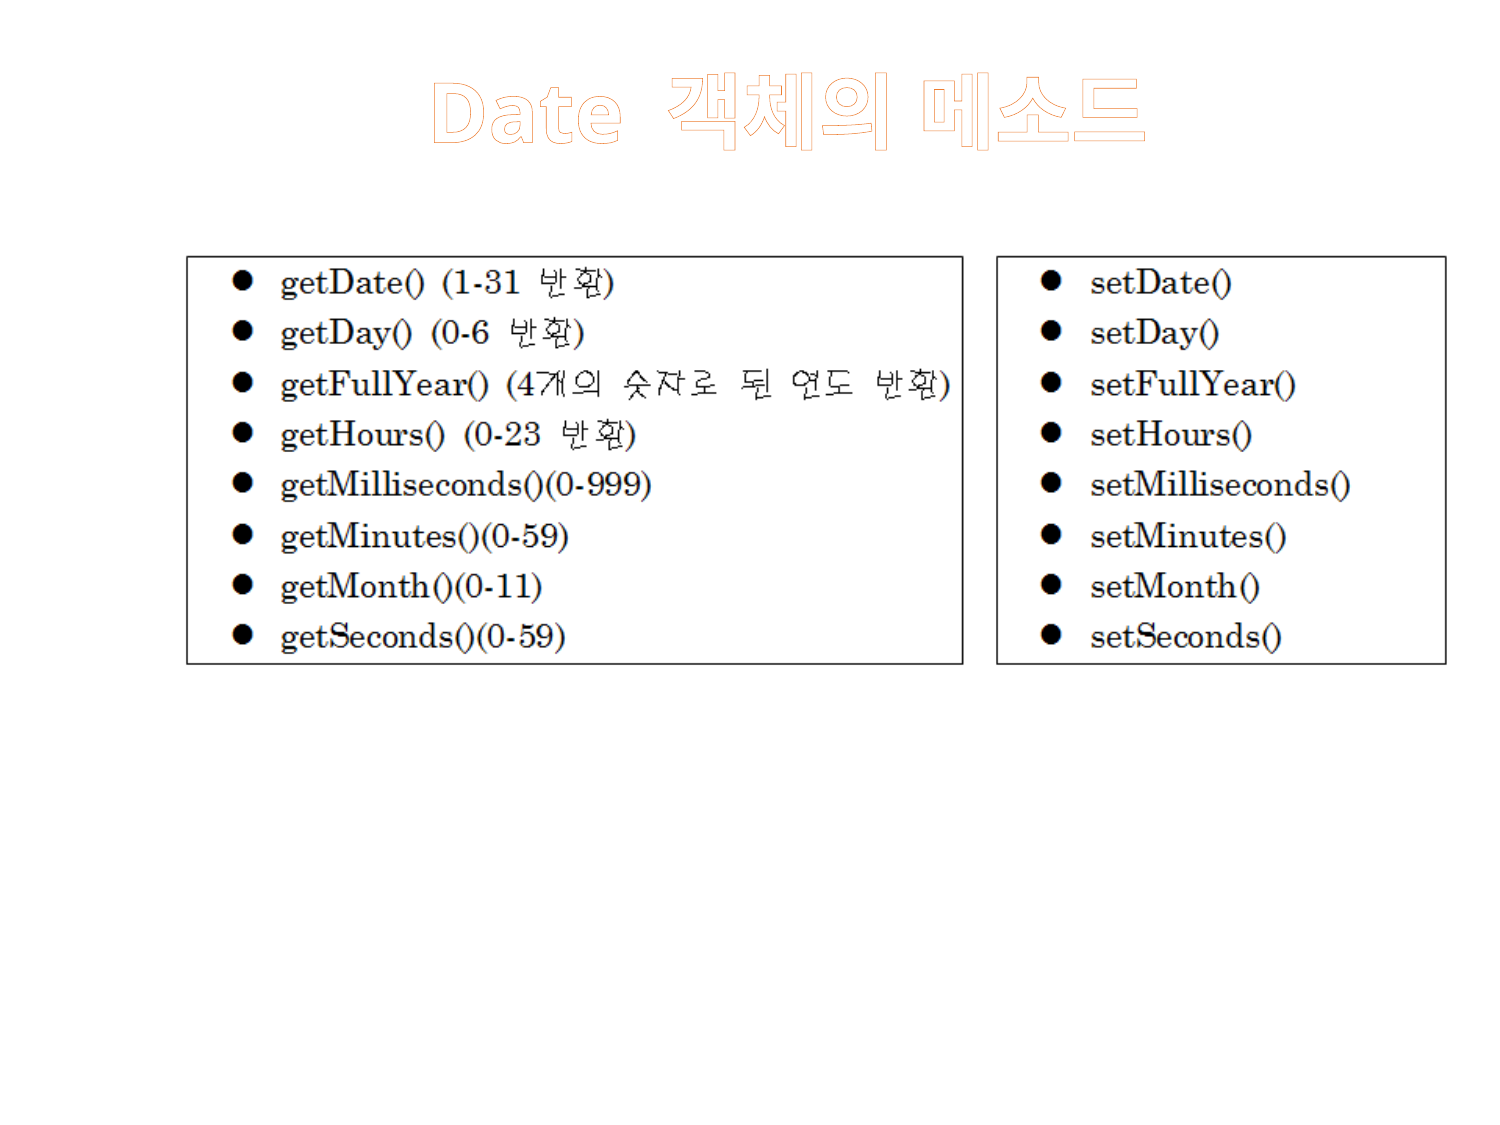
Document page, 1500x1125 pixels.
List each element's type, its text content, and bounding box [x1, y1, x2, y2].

title Date 객체의 메소드 [112, 62, 1463, 157]
picture [173, 239, 1461, 676]
